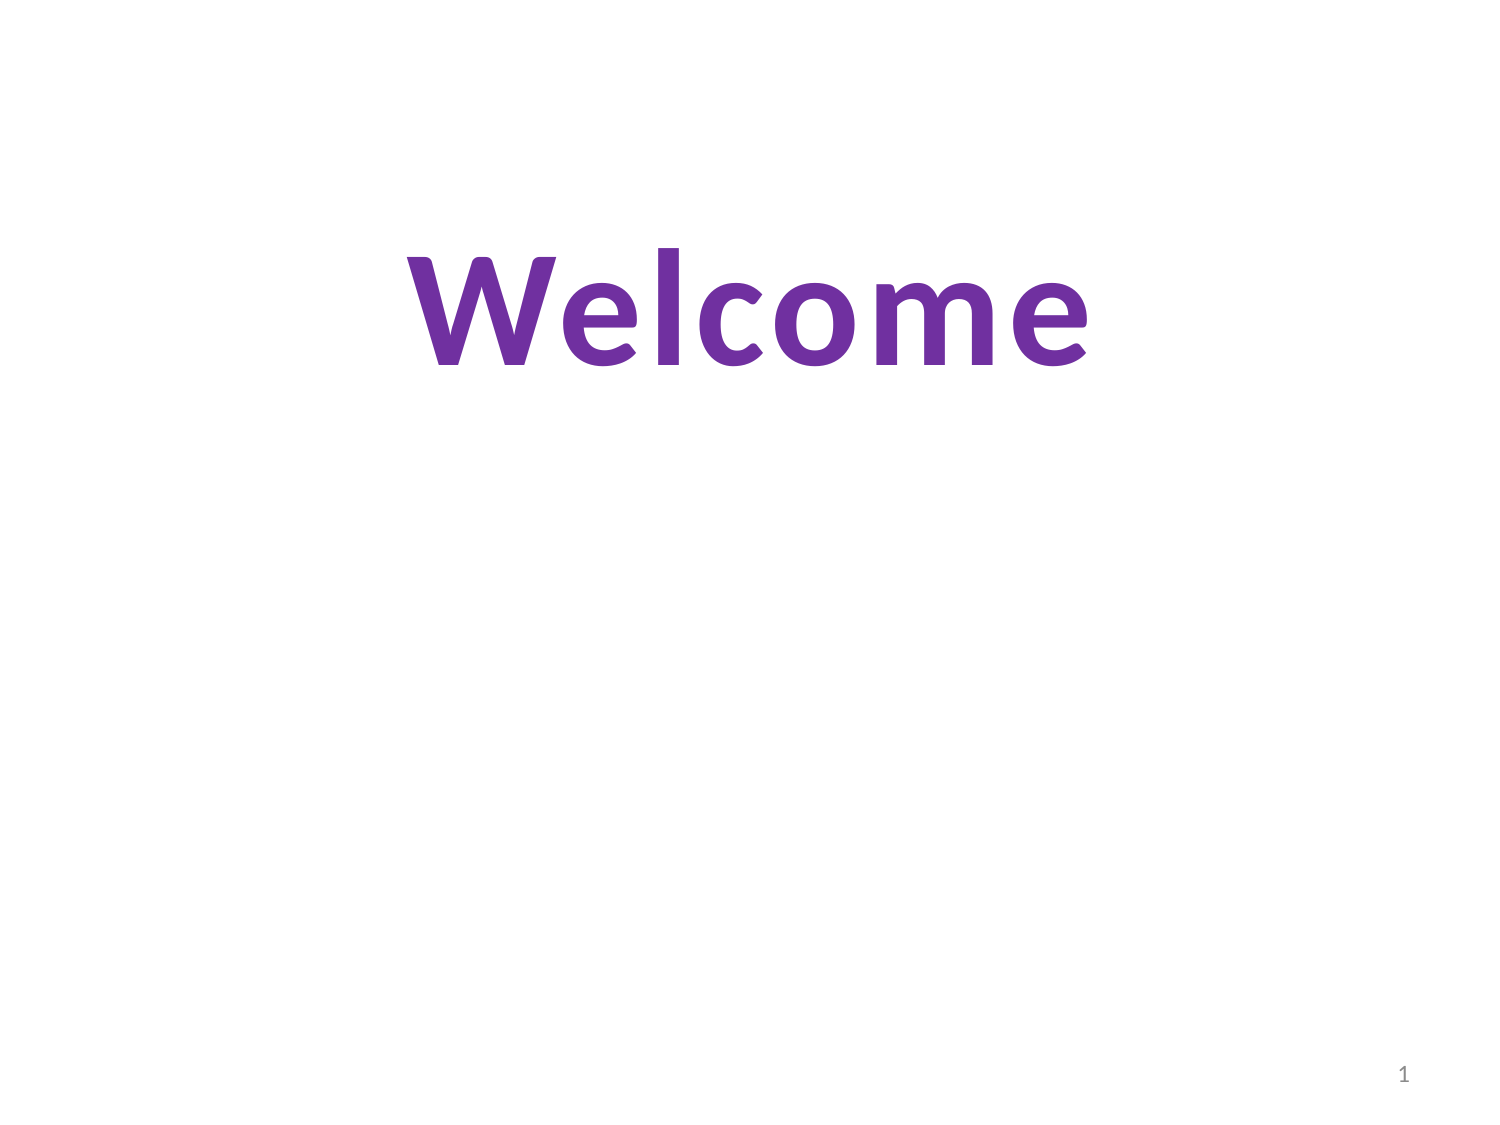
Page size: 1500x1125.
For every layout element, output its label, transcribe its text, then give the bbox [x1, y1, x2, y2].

slide_number 0 [1074, 1042, 1425, 1103]
title Welcome [75, 204, 1425, 393]
